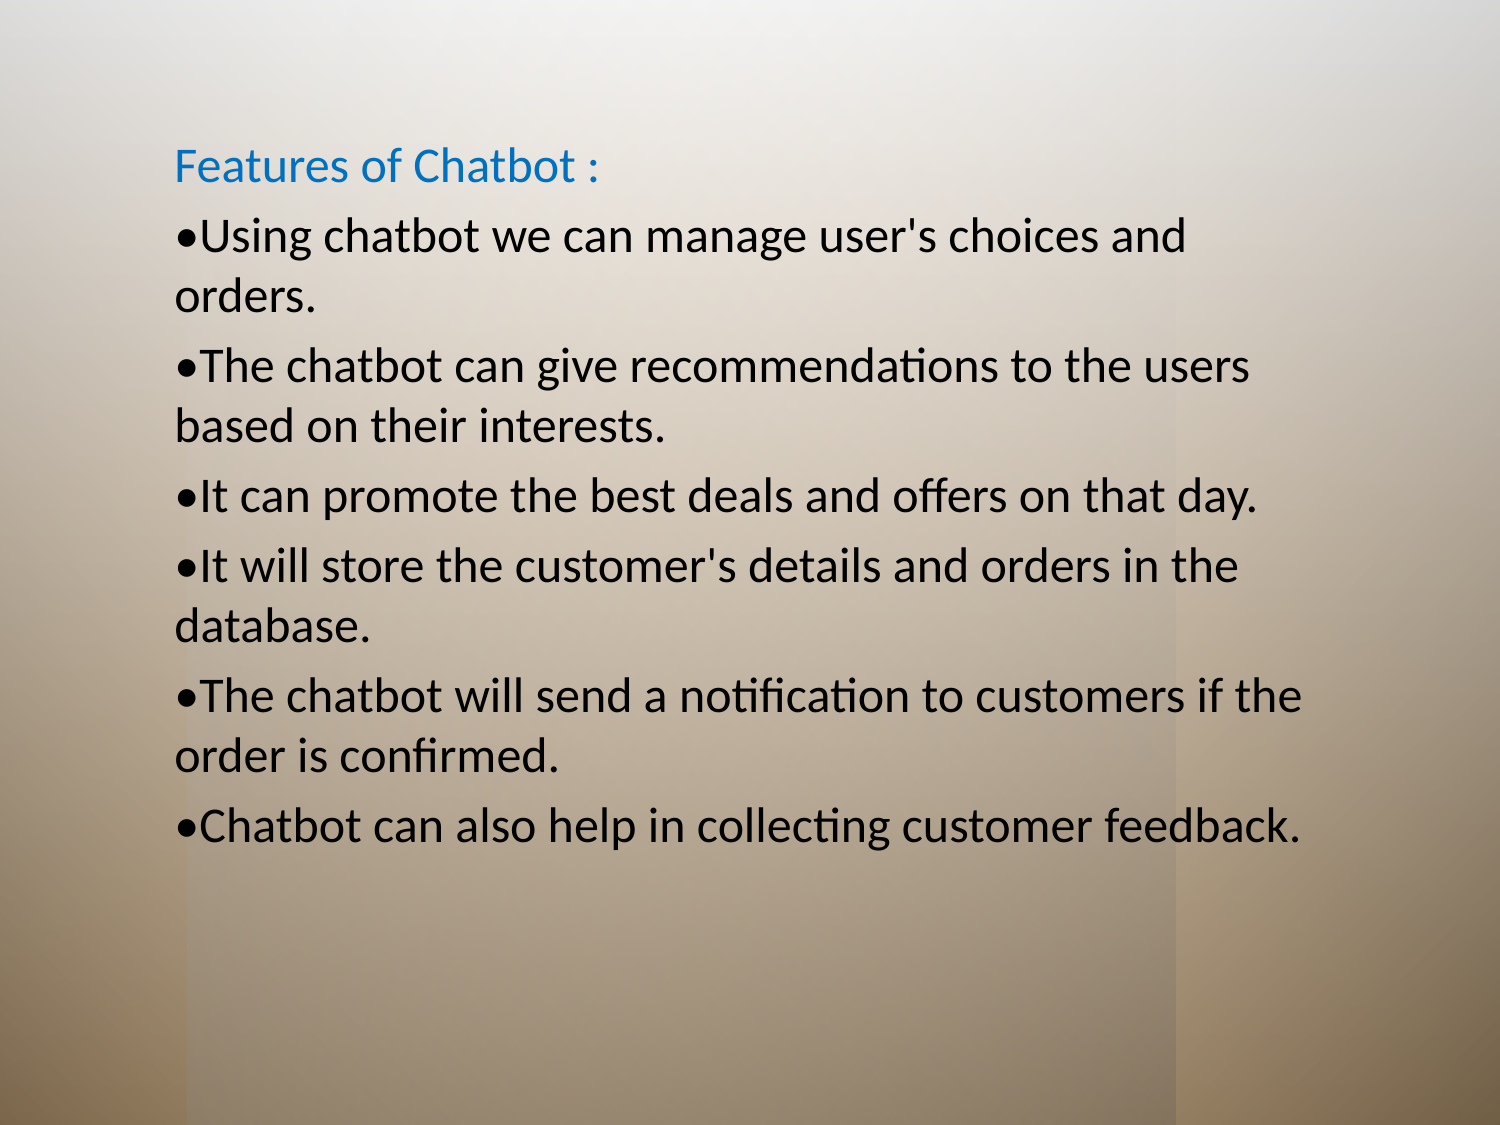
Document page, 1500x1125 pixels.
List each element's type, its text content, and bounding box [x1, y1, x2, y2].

list Features of Chatbot : •Using chatbot we can manage user's choices and orders. •The chatbot can give recommendations to the users based on their interests. •It can promote the best deals and offers on that day. •It will store the customer's details and orders in the database. •The chatbot will send a notification to customers if the order is confirmed. •Chatbot can also help in collecting customer feedback. [159, 125, 1353, 988]
